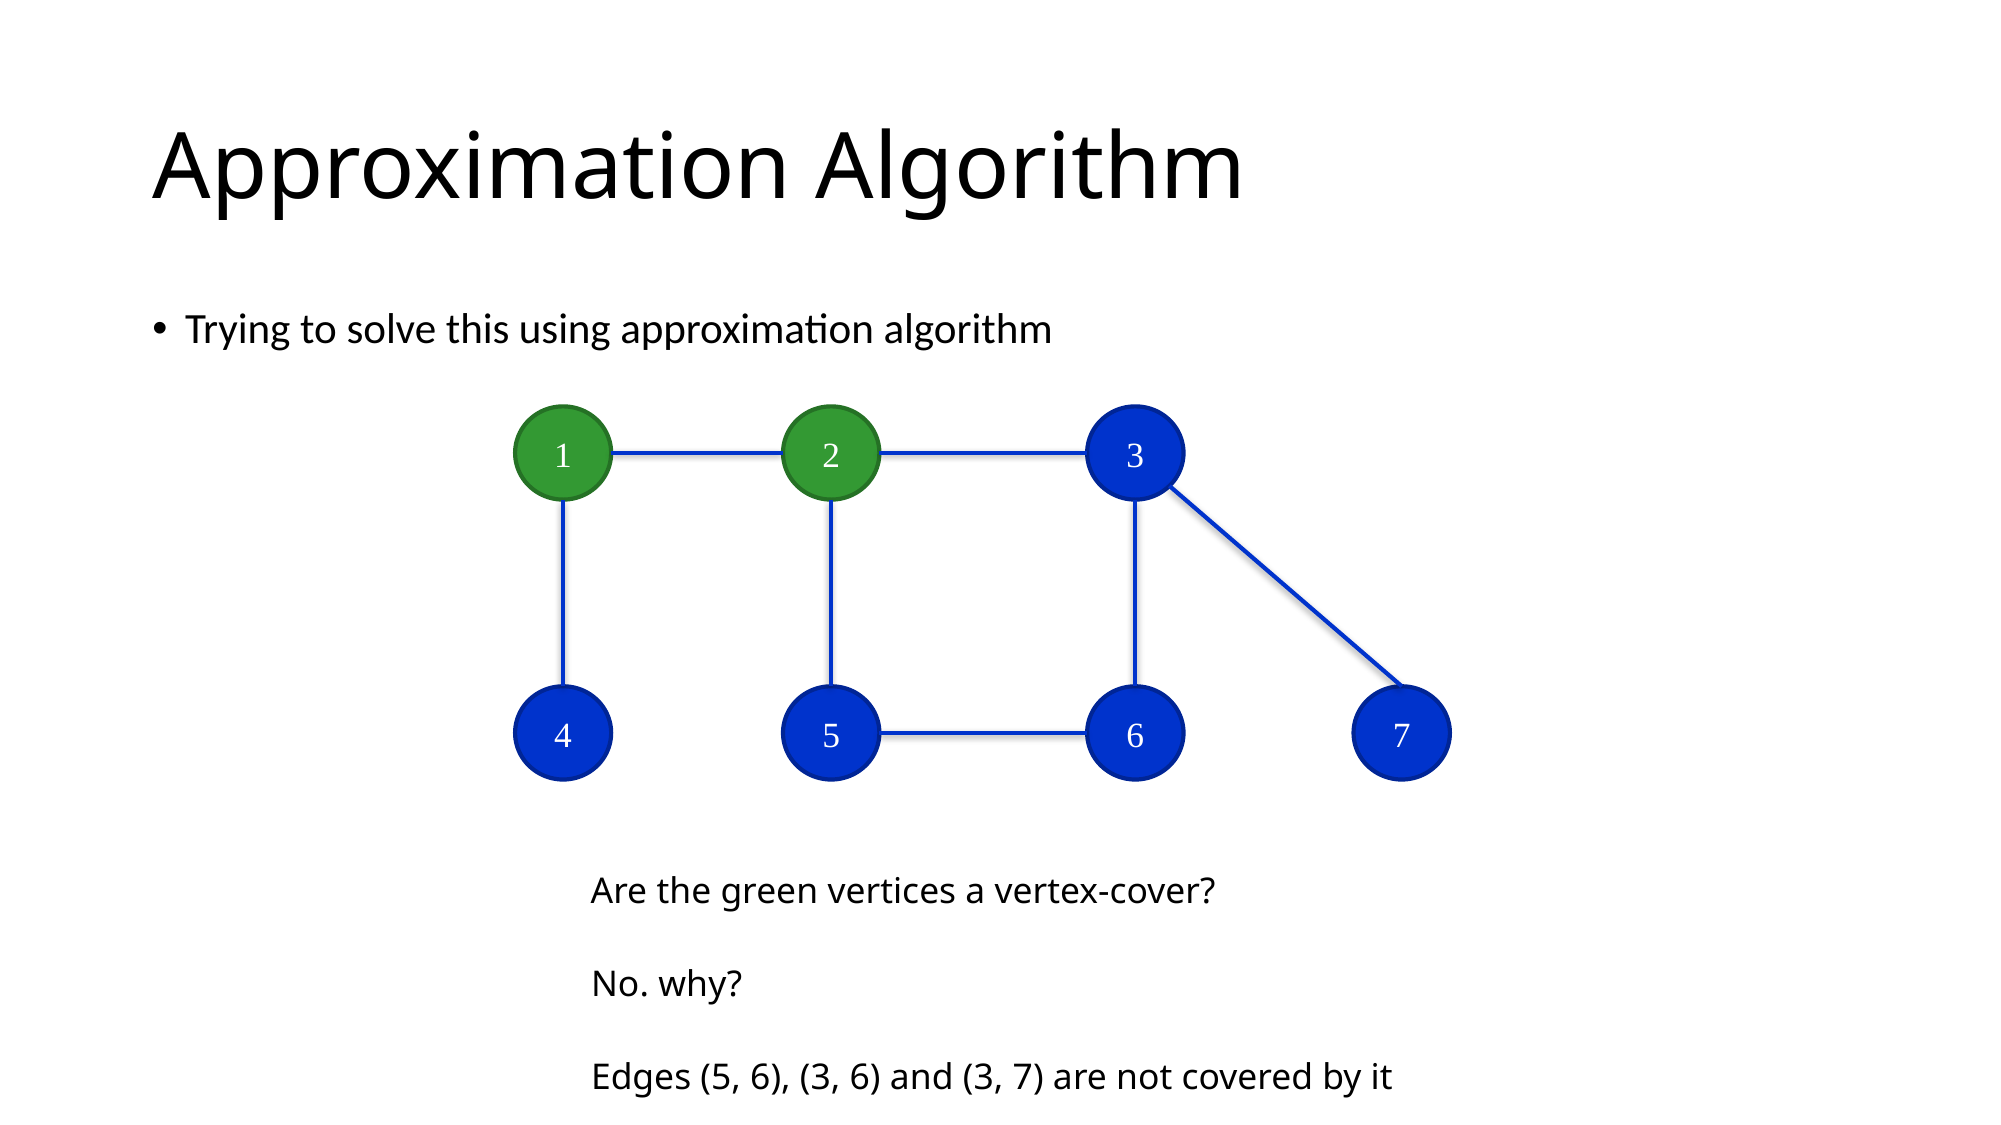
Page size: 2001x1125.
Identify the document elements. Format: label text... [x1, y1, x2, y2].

text_box Edges (5, 6), (3, 6) and (3, 7) are not covered by it [574, 1046, 1524, 1105]
text_box 7 [1353, 686, 1450, 780]
text_box 5 [783, 686, 880, 780]
text_box 2 [783, 406, 880, 500]
title Approximation Algorithm [137, 59, 1863, 278]
list Trying to solve this using approximation algorithm [137, 299, 1227, 385]
text_box 3 [1087, 406, 1184, 500]
text_box Are the green vertices a vertex-cover? [574, 859, 1262, 919]
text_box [1169, 485, 1402, 687]
text_box 4 [515, 686, 612, 780]
text_box No. why? [574, 952, 1263, 1012]
text_box 6 [1087, 686, 1184, 780]
text_box 1 [515, 406, 612, 500]
